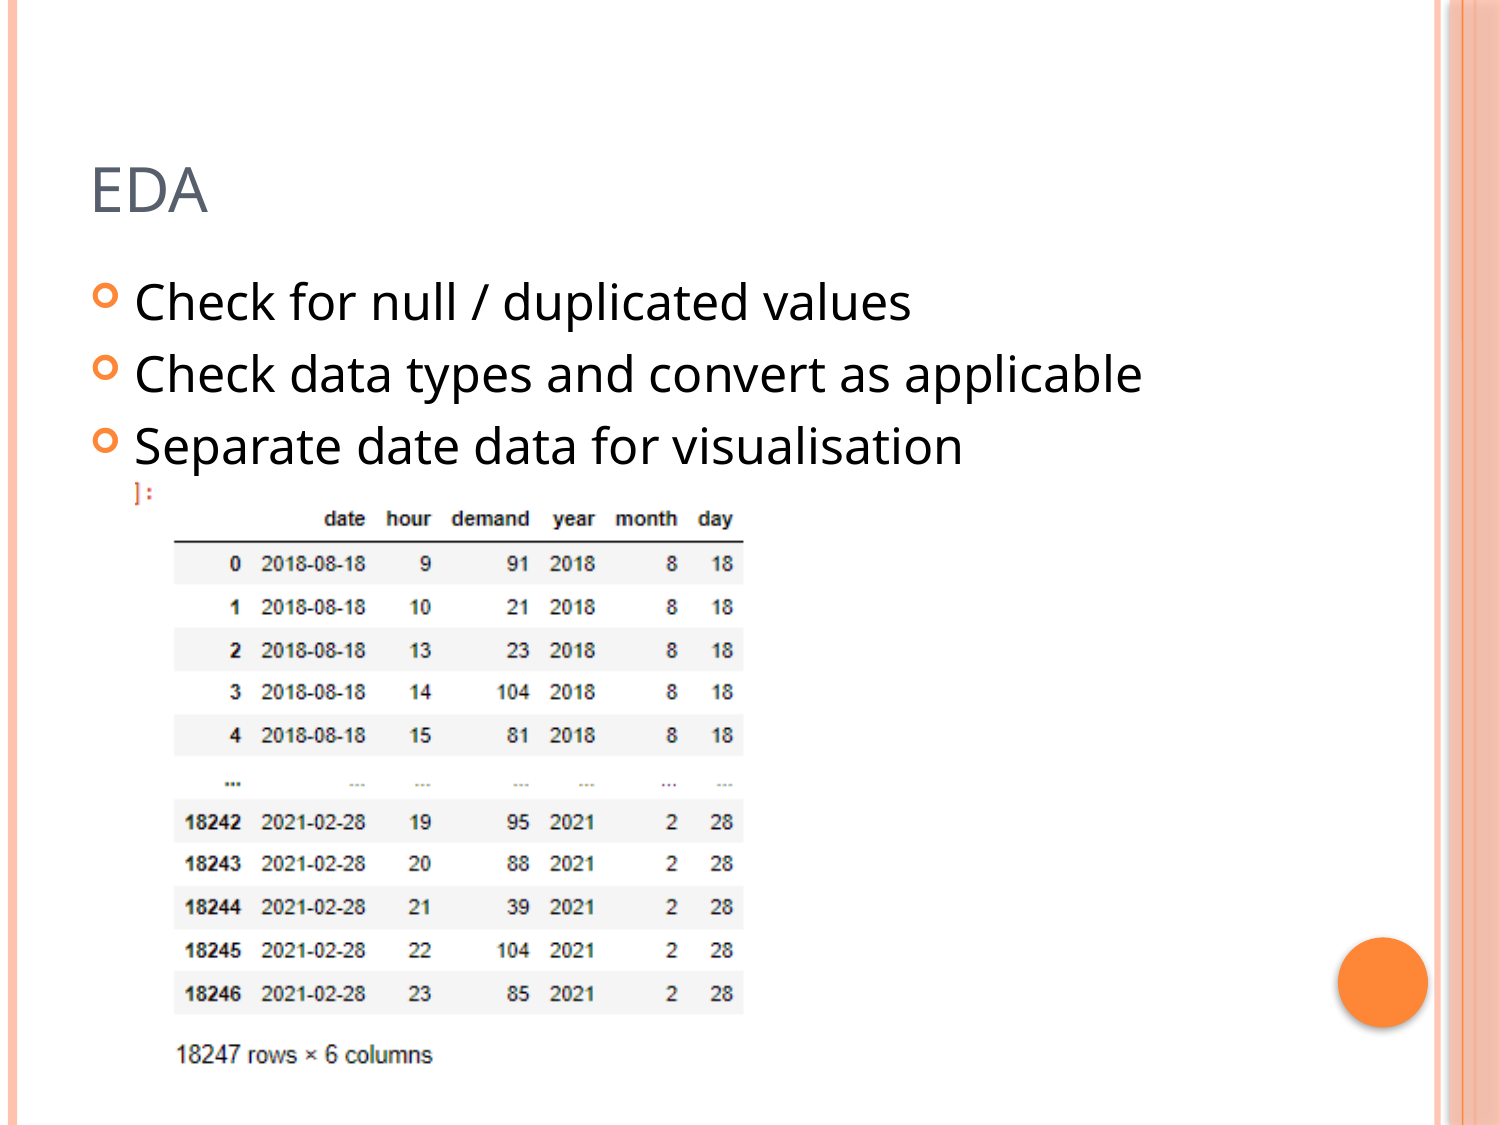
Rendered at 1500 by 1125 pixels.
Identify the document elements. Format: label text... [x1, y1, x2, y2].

picture [135, 479, 775, 1092]
list Check for null / duplicated values Check data types and convert as applicable Separate date data for visualisation [75, 262, 1282, 492]
title EDA [75, 45, 1300, 233]
